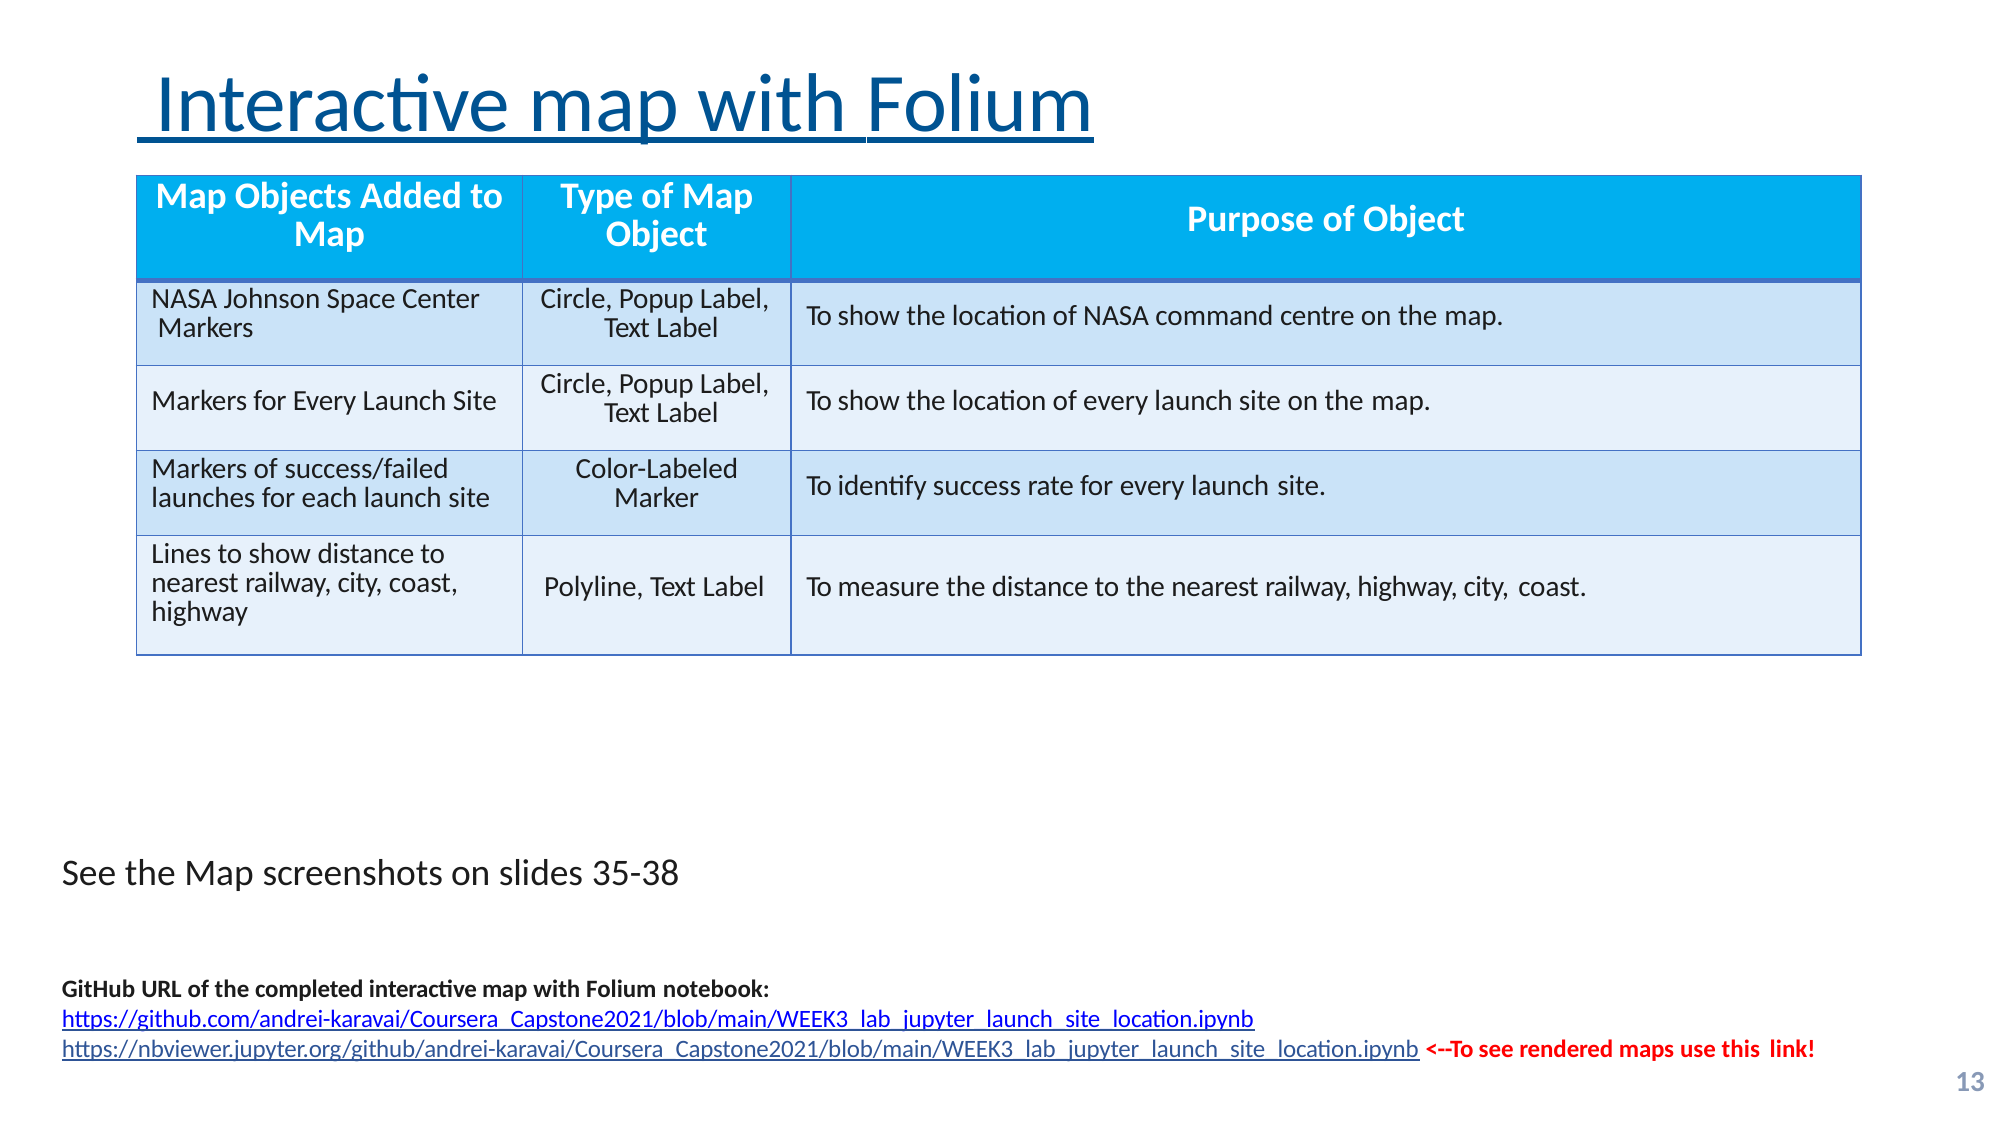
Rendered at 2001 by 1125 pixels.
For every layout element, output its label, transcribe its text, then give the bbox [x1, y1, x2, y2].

table_cell To show the location of NASA command centre on the map. [792, 283, 1860, 365]
table_cell Circle, Popup Label, Text Label [523, 283, 790, 365]
table_cell Circle, Popup Label, Text Label [523, 366, 790, 450]
table_cell To identify success rate for every launch site. [792, 451, 1860, 535]
table_cell Markers for Every Launch Site [137, 366, 522, 450]
table_cell Lines to show distance to nearest railway, city, coast, highway [137, 536, 522, 654]
text_box https://nbviewer.jupyter.org/github/andrei-karavai/Coursera_Capstone2021/blob/main/WEEK3_lab_jupyter_launch_site_location.ipynb <--To see rendered maps use this link! [59, 1036, 1849, 1063]
title Interactive map with Folium [134, 46, 1866, 237]
text_box GitHub URL of the completed interactive map with Folium notebook: https://github.com/andrei-karavai/Coursera_Capstone2021/blob/main/WEEK3_lab_jupyter_launch_site_location.ipynb [59, 970, 1278, 1033]
table_cell NASA Johnson Space Center Markers [137, 283, 522, 365]
table_cell Polyline, Text Label [523, 536, 790, 654]
text_box 13 [1949, 1066, 1992, 1097]
table_header Purpose of Object [792, 176, 1860, 278]
table_cell Color-Labeled Marker [523, 451, 790, 535]
text_box See the Map screenshots on slides 35-38 [59, 845, 685, 893]
table_header Type of Map Object [523, 176, 790, 278]
table_cell Markers of success/failed launches for each launch site [137, 451, 522, 535]
table_header Map Objects Added to Map [137, 176, 522, 278]
table_cell To show the location of every launch site on the map. [792, 366, 1860, 450]
table_cell To measure the distance to the nearest railway, highway, city, coast. [792, 536, 1860, 654]
